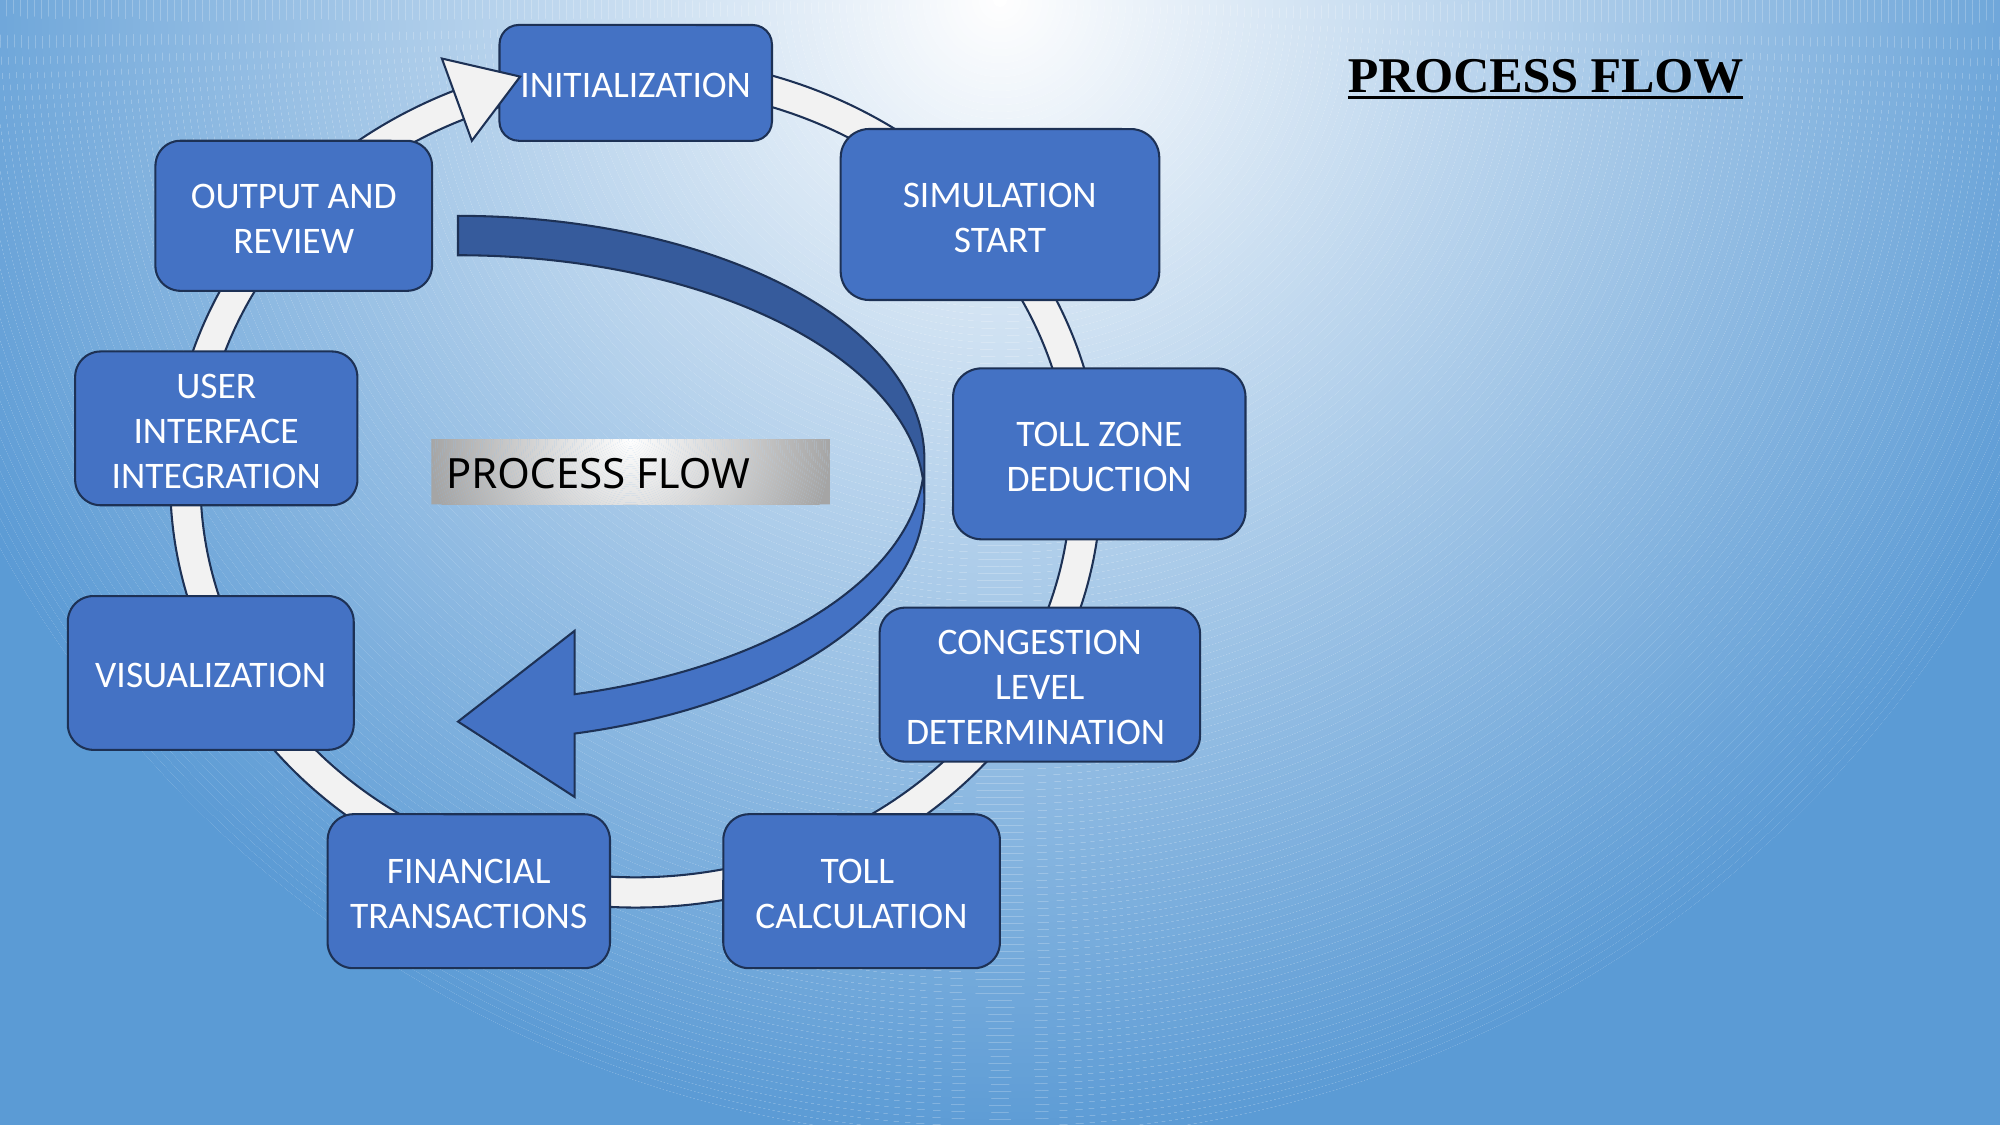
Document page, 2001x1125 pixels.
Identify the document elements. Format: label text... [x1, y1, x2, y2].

text_box VISUALIZATION [66, 595, 355, 751]
text_box [871, 763, 987, 813]
text_box [273, 751, 400, 815]
text_box OUTPUT AND REVIEW [154, 139, 434, 292]
text_box [192, 292, 256, 350]
text_box [612, 868, 722, 909]
text_box CONGESTION LEVEL DETERMINATION [878, 606, 1202, 763]
text_box [440, 57, 522, 143]
text_box USER INTERFACE INTEGRATION [74, 350, 359, 507]
text_box [456, 214, 926, 799]
text_box [1047, 541, 1098, 606]
text_box FINANCIAL TRANSACTIONS [326, 813, 612, 970]
text_box [359, 90, 463, 142]
text_box TOLL CALCULATION [722, 813, 1001, 970]
text_box SIMULATION START [839, 127, 1161, 302]
text_box [1021, 302, 1085, 367]
text_box [774, 75, 894, 138]
text_box TOLL ZONE DEDUCTION [951, 367, 1247, 541]
text_box PROCESS FLOW [431, 439, 830, 505]
text_box [170, 507, 220, 595]
text_box PROCESS FLOW [1333, 35, 1852, 111]
text_box INITIALIZATION [498, 23, 774, 142]
